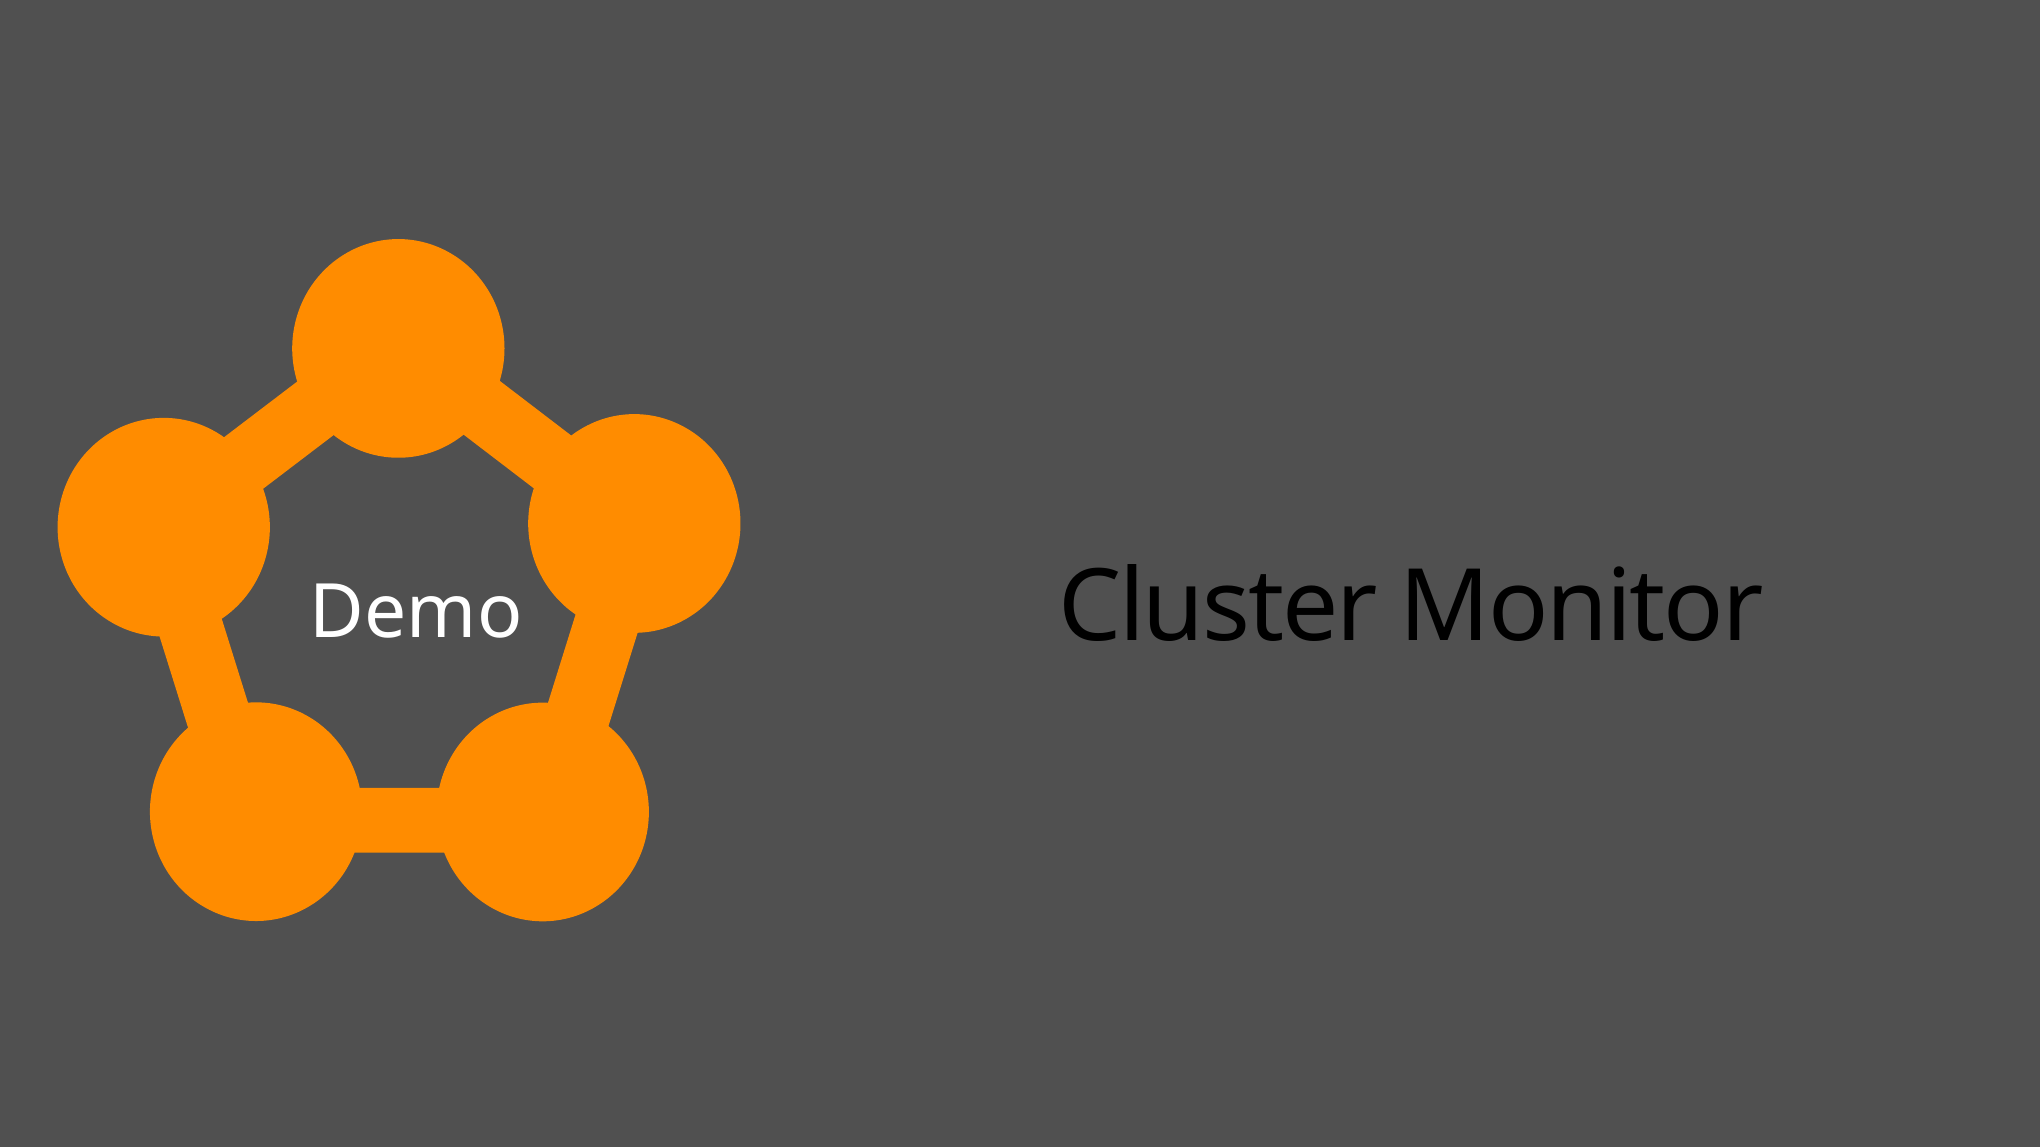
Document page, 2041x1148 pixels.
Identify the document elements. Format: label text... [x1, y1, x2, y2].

title Cluster Monitor [927, 538, 1894, 690]
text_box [57, 238, 741, 922]
